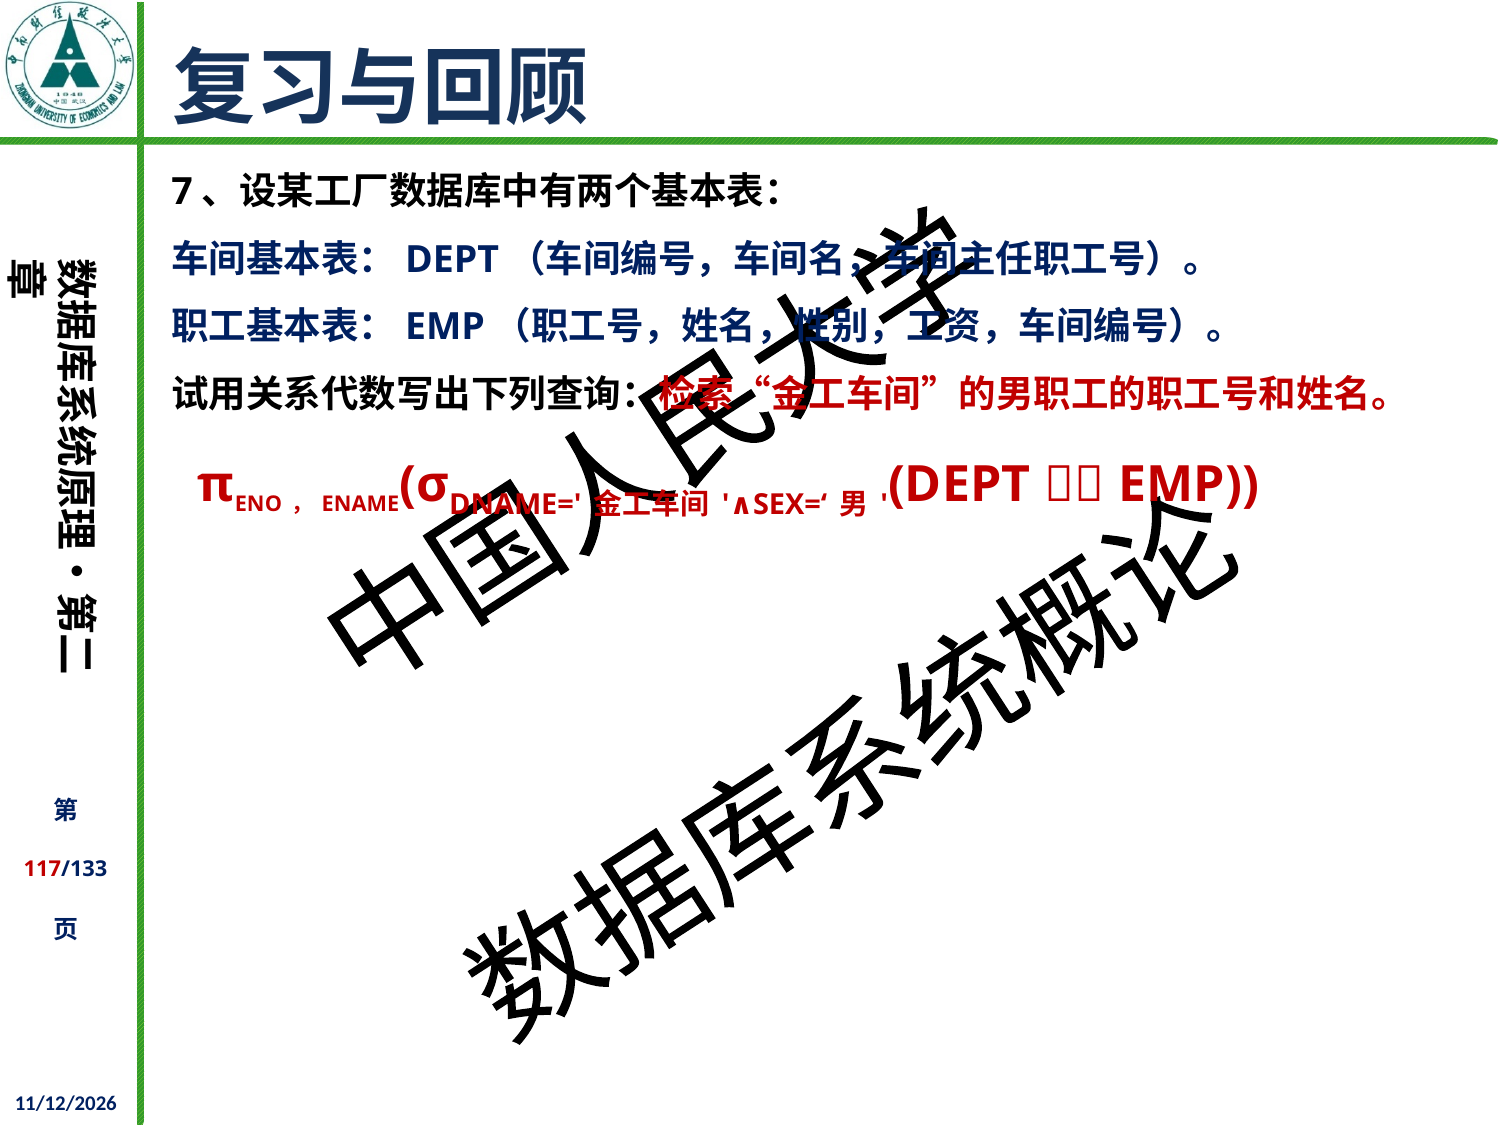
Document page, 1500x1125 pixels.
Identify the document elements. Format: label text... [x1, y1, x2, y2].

picture [1, 0, 136, 129]
text_box πENO，ENAME(σDNAME='金工车间'∧SEX=‘男'(DEPT  EMP)) [182, 444, 1424, 528]
title 复习与回顾 [157, 30, 1495, 138]
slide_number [0, 1082, 136, 1125]
text_box 7、设某工厂数据库中有两个基本表： 车间基本表：DEPT（车间编号，车间名，车间主任职工号）。 职工基本表：EMP（职工号，姓名，性别，工资，车间编号）。 试用关系代数写出下列查询：检索“金工车间”的男职工的职工号和姓名。 [156, 137, 1500, 422]
